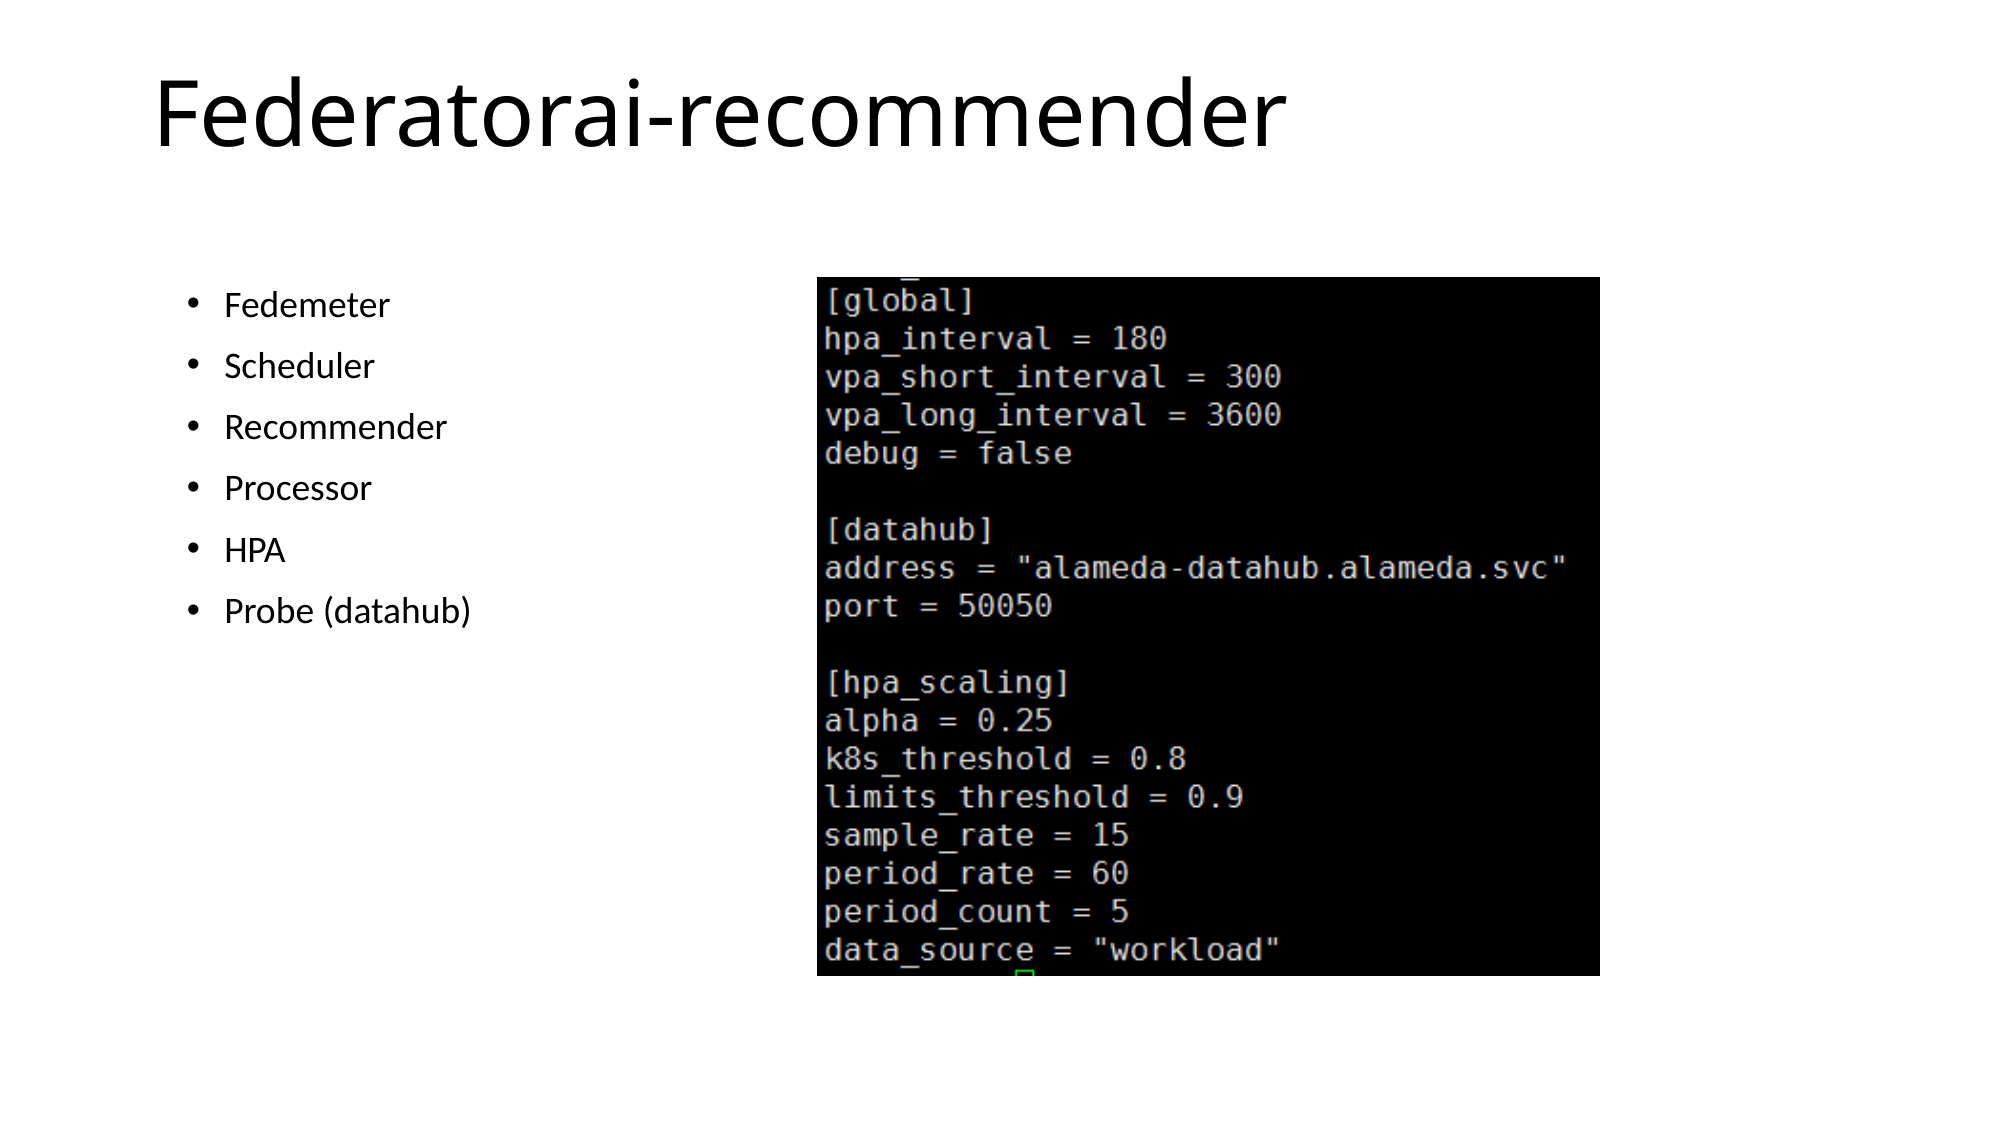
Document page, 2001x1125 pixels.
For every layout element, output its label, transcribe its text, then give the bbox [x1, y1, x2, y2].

picture [817, 277, 1601, 976]
text_box Fedemeter Scheduler Recommender Processor HPA Probe (datahub) [172, 277, 1898, 1053]
text_box Federatorai-recommender [137, 59, 1863, 278]
